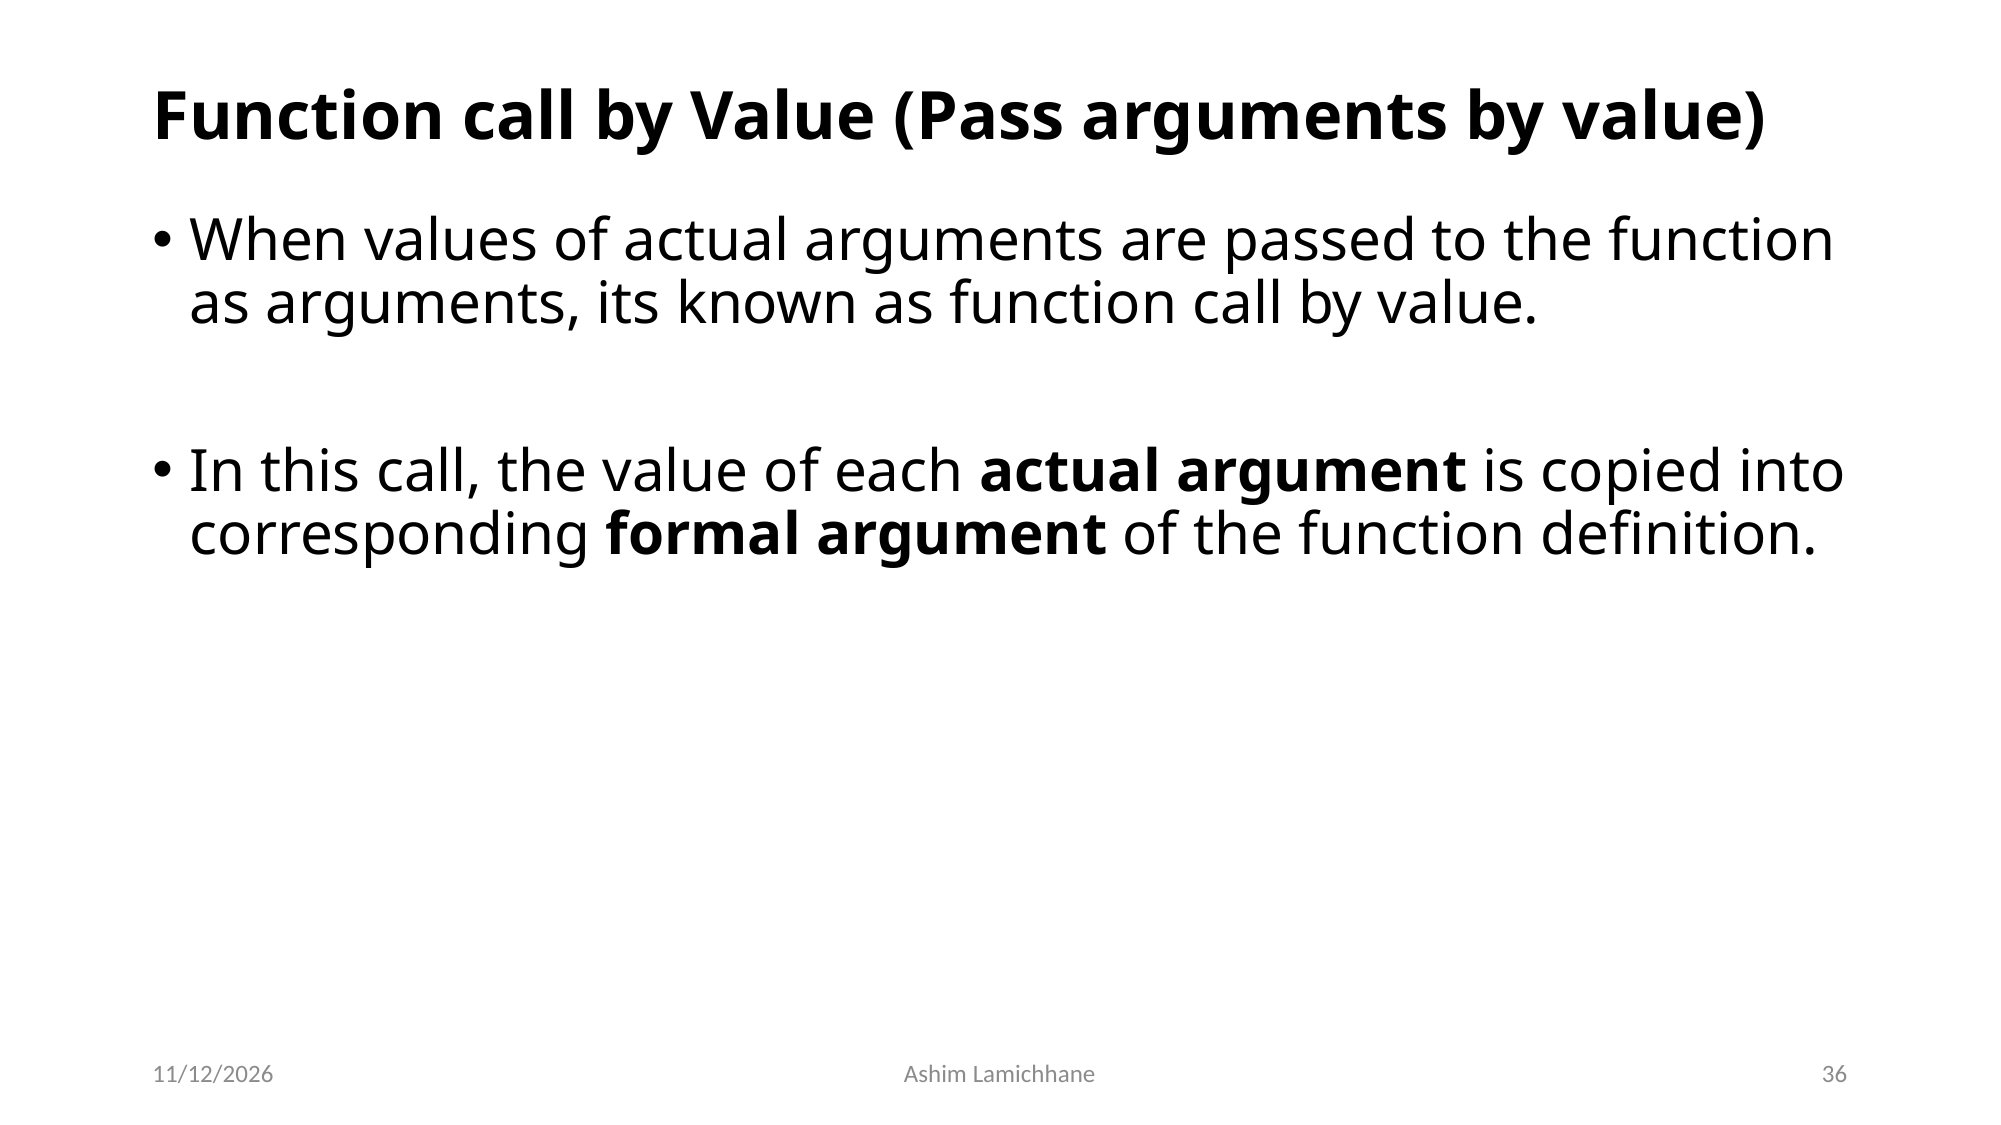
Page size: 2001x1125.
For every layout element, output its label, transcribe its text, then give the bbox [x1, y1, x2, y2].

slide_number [137, 1042, 588, 1103]
title Function call by Value (Pass arguments by value) [137, 59, 1863, 177]
footer Ashim Lamichhane [662, 1042, 1338, 1103]
list When values of actual arguments are passed to the function as arguments, its known as function call by value. In this call, the value of each actual argument is copied into corresponding formal argument of the function definition. [137, 202, 1863, 1014]
slide_number 36 [1412, 1042, 1863, 1103]
